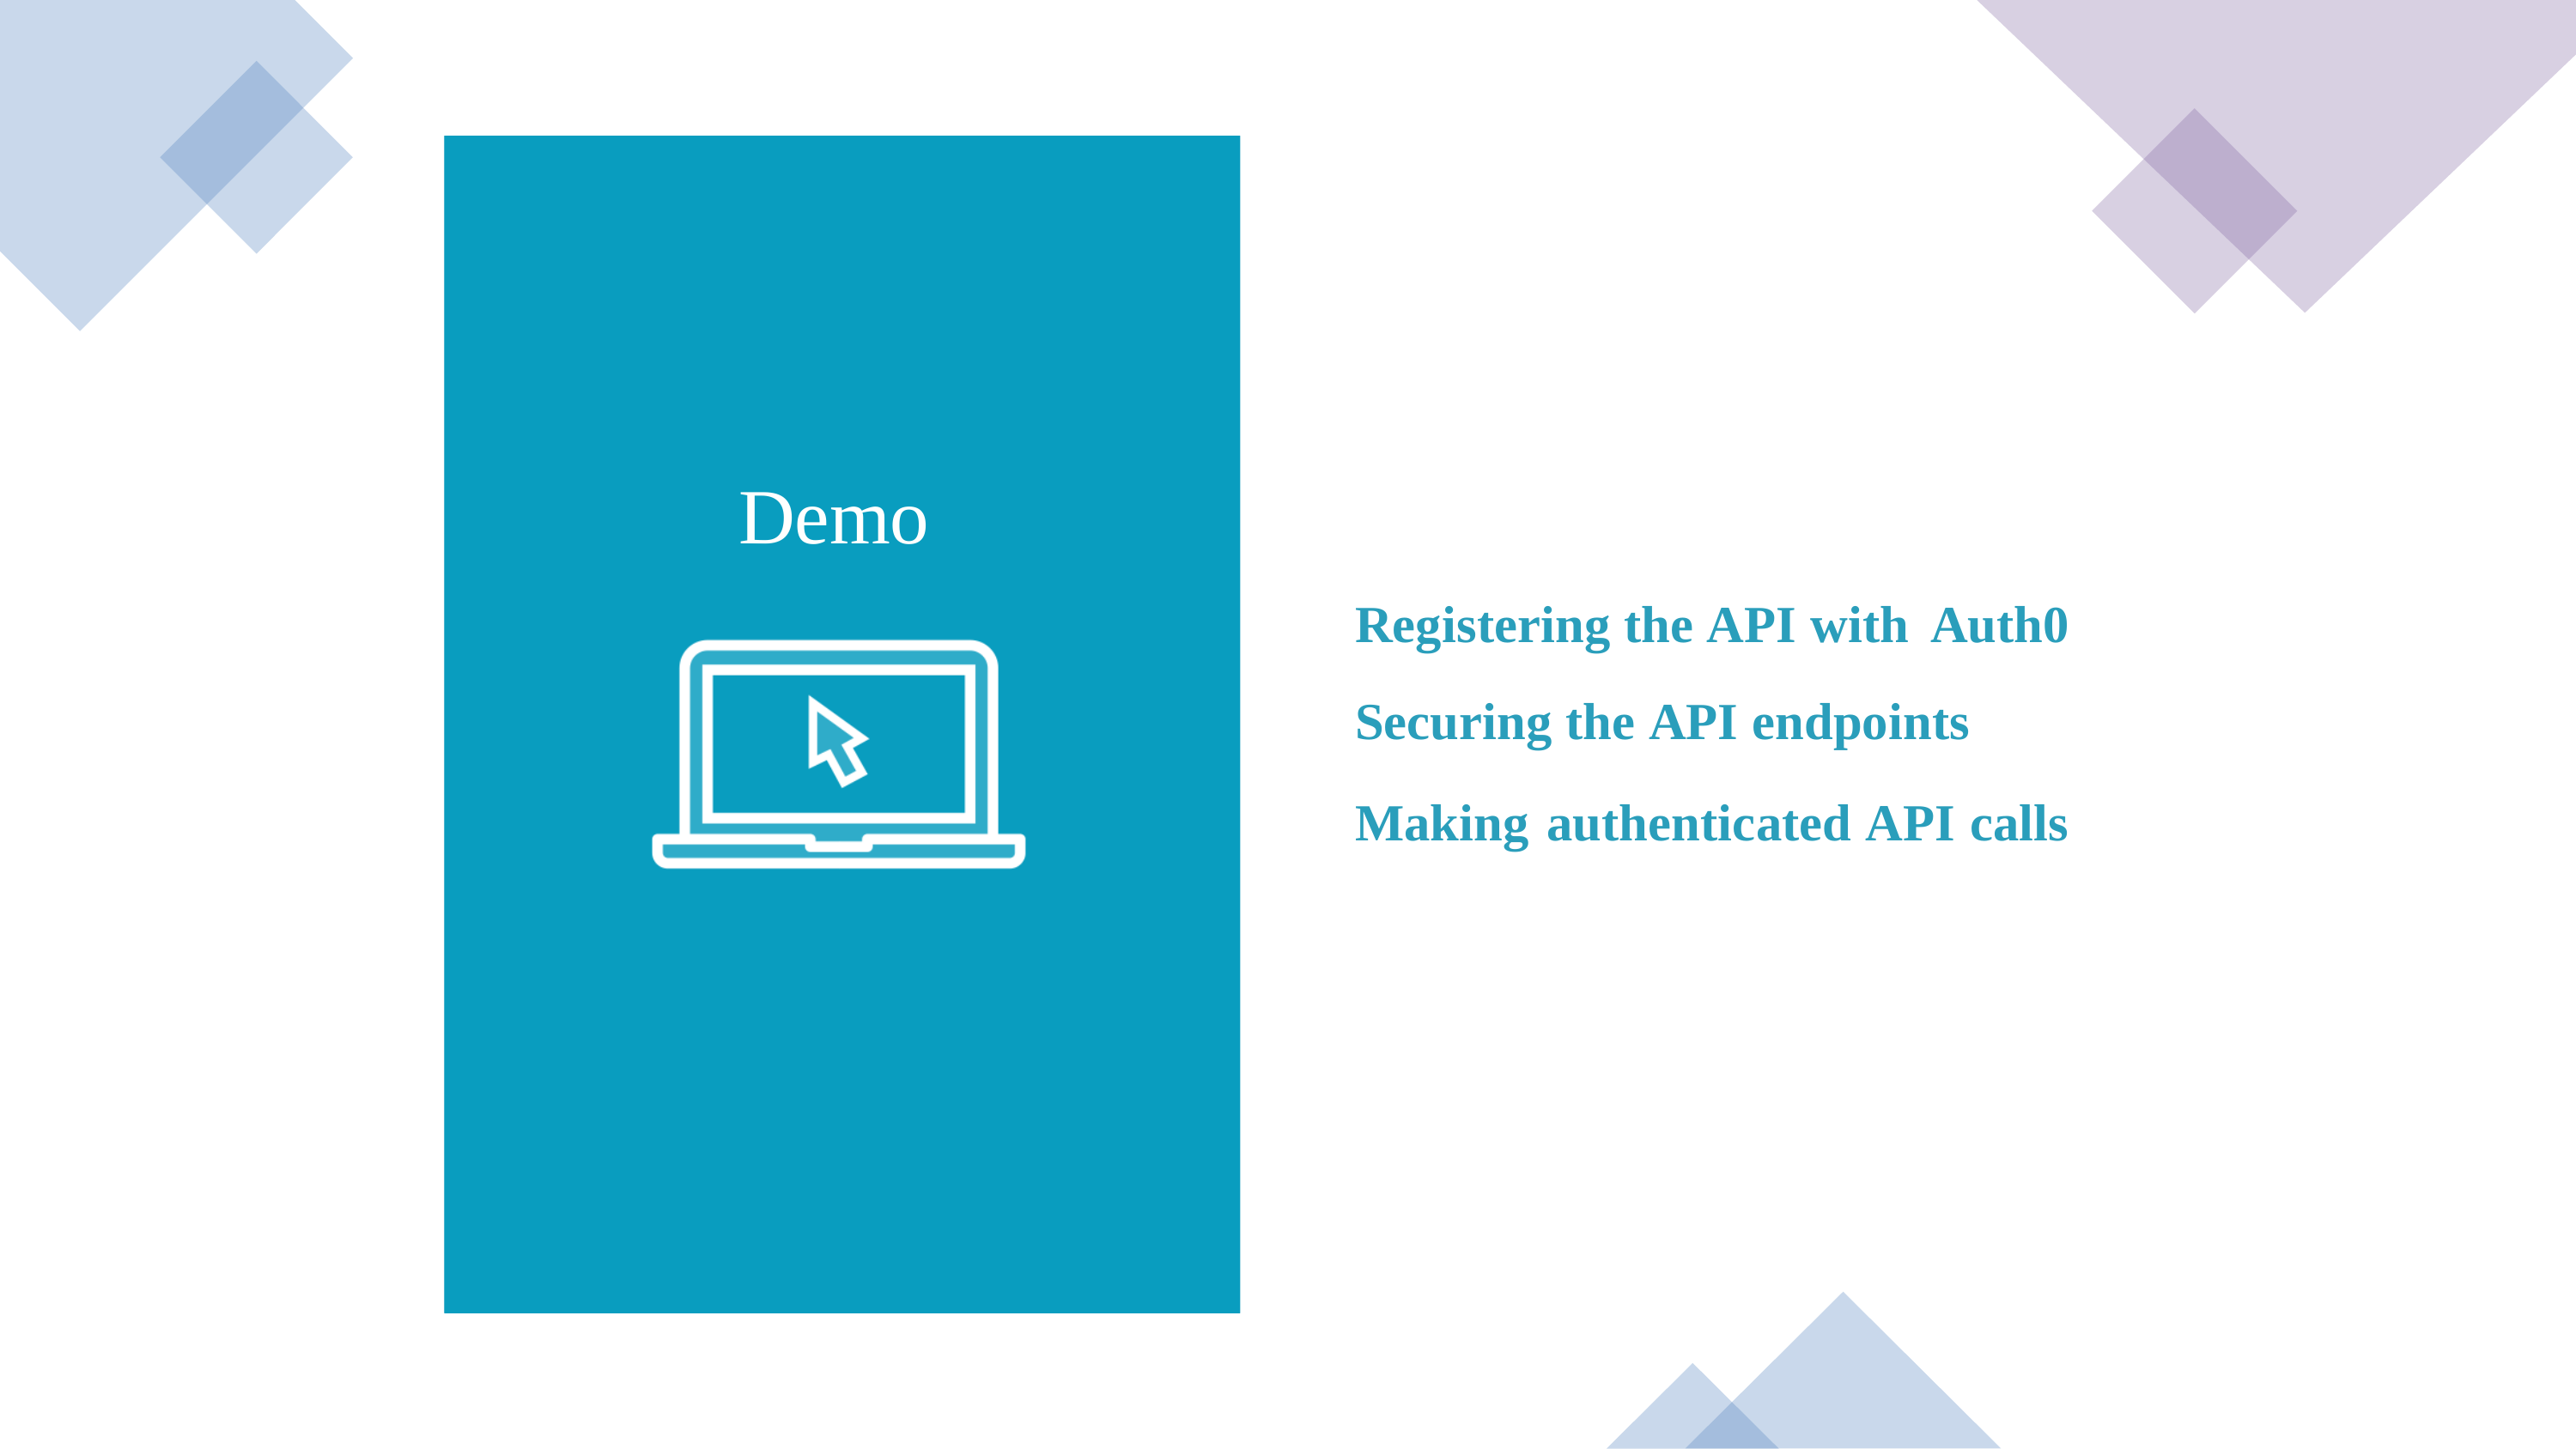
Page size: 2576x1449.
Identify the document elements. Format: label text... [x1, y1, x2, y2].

text_box [0, 0, 2576, 1449]
text_box Demo [737, 478, 958, 561]
text_box [444, 136, 1241, 1313]
text_box [0, 0, 355, 333]
text_box [1732, 1289, 2003, 1449]
text_box [1605, 1361, 1781, 1449]
text_box [158, 58, 355, 256]
text_box [2090, 160, 2249, 316]
text_box Registering the API with Auth0 Securing the API endpoints Making authenticated API calls [1353, 599, 2132, 859]
text_box [1975, 0, 2576, 315]
